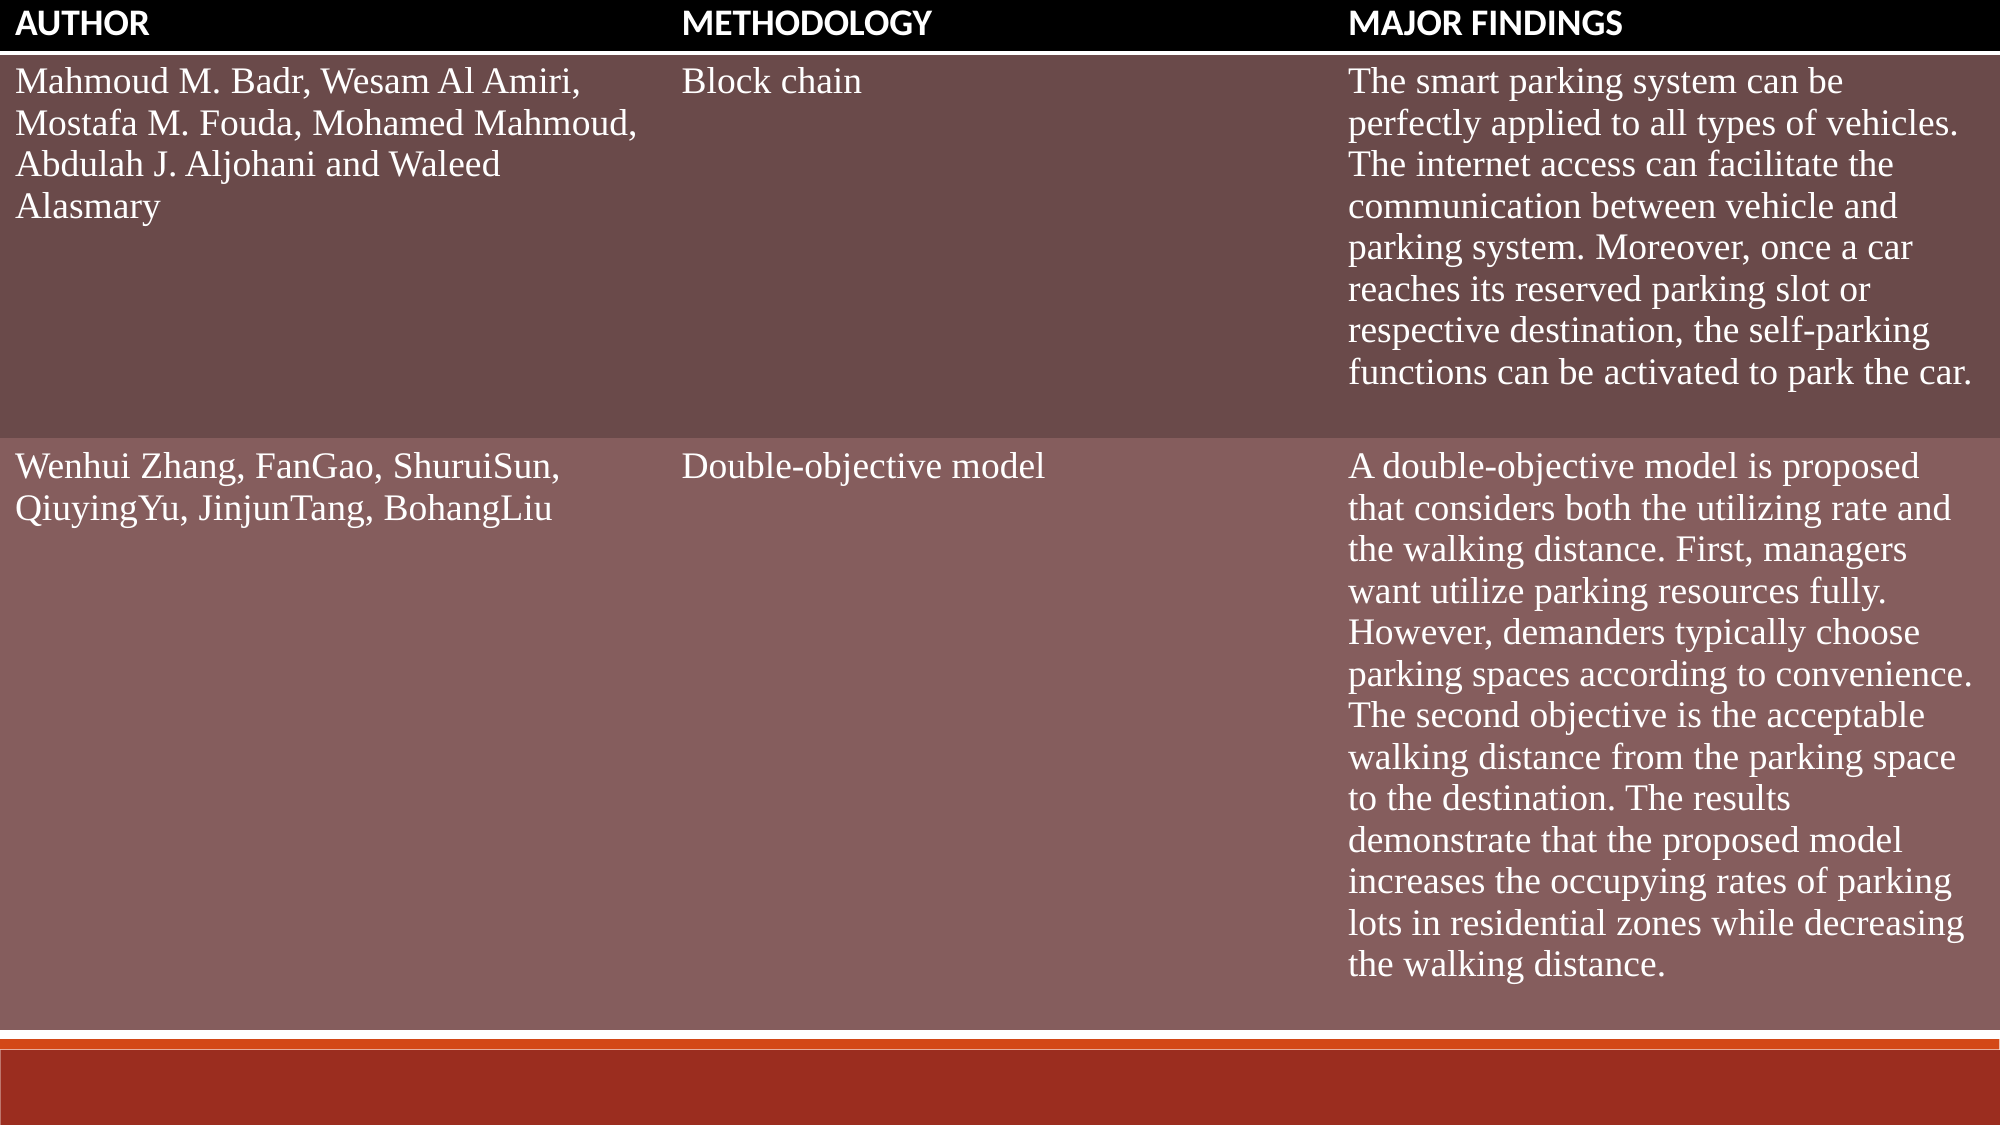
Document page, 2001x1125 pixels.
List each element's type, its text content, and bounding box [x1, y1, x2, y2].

table_cell The smart parking system can be perfectly applied to all types of vehicles. The internet access can facilitate the communication between vehicle and parking system. Moreover, once a car reaches its reserved parking slot or respective destination, the self-parking functions can be activated to park the car. [1333, 55, 2000, 438]
table_cell A double-objective model is proposed that considers both the utilizing rate and the walking distance. First, managers want utilize parking resources fully. However, demanders typically choose parking spaces according to convenience. The second objective is the acceptable walking distance from the parking space to the destination. The results demonstrate that the proposed model increases the occupying rates of parking lots in residential zones while decreasing the walking distance. [1333, 438, 2000, 1030]
table_cell Wenhui Zhang, FanGao, ShuruiSun, QiuyingYu, JinjunTang, BohangLiu [0, 438, 667, 1030]
table_header AUTHOR [0, 0, 667, 51]
table_cell Double-objective model [667, 438, 1333, 1030]
table_cell Block chain [667, 55, 1333, 438]
table_cell Mahmoud M. Badr, Wesam Al Amiri, Mostafa M. Fouda, Mohamed Mahmoud, Abdulah J. Aljohani and Waleed Alasmary [0, 55, 667, 438]
table_header MAJOR FINDINGS [1333, 0, 2000, 51]
table_header METHODOLOGY [667, 0, 1333, 51]
